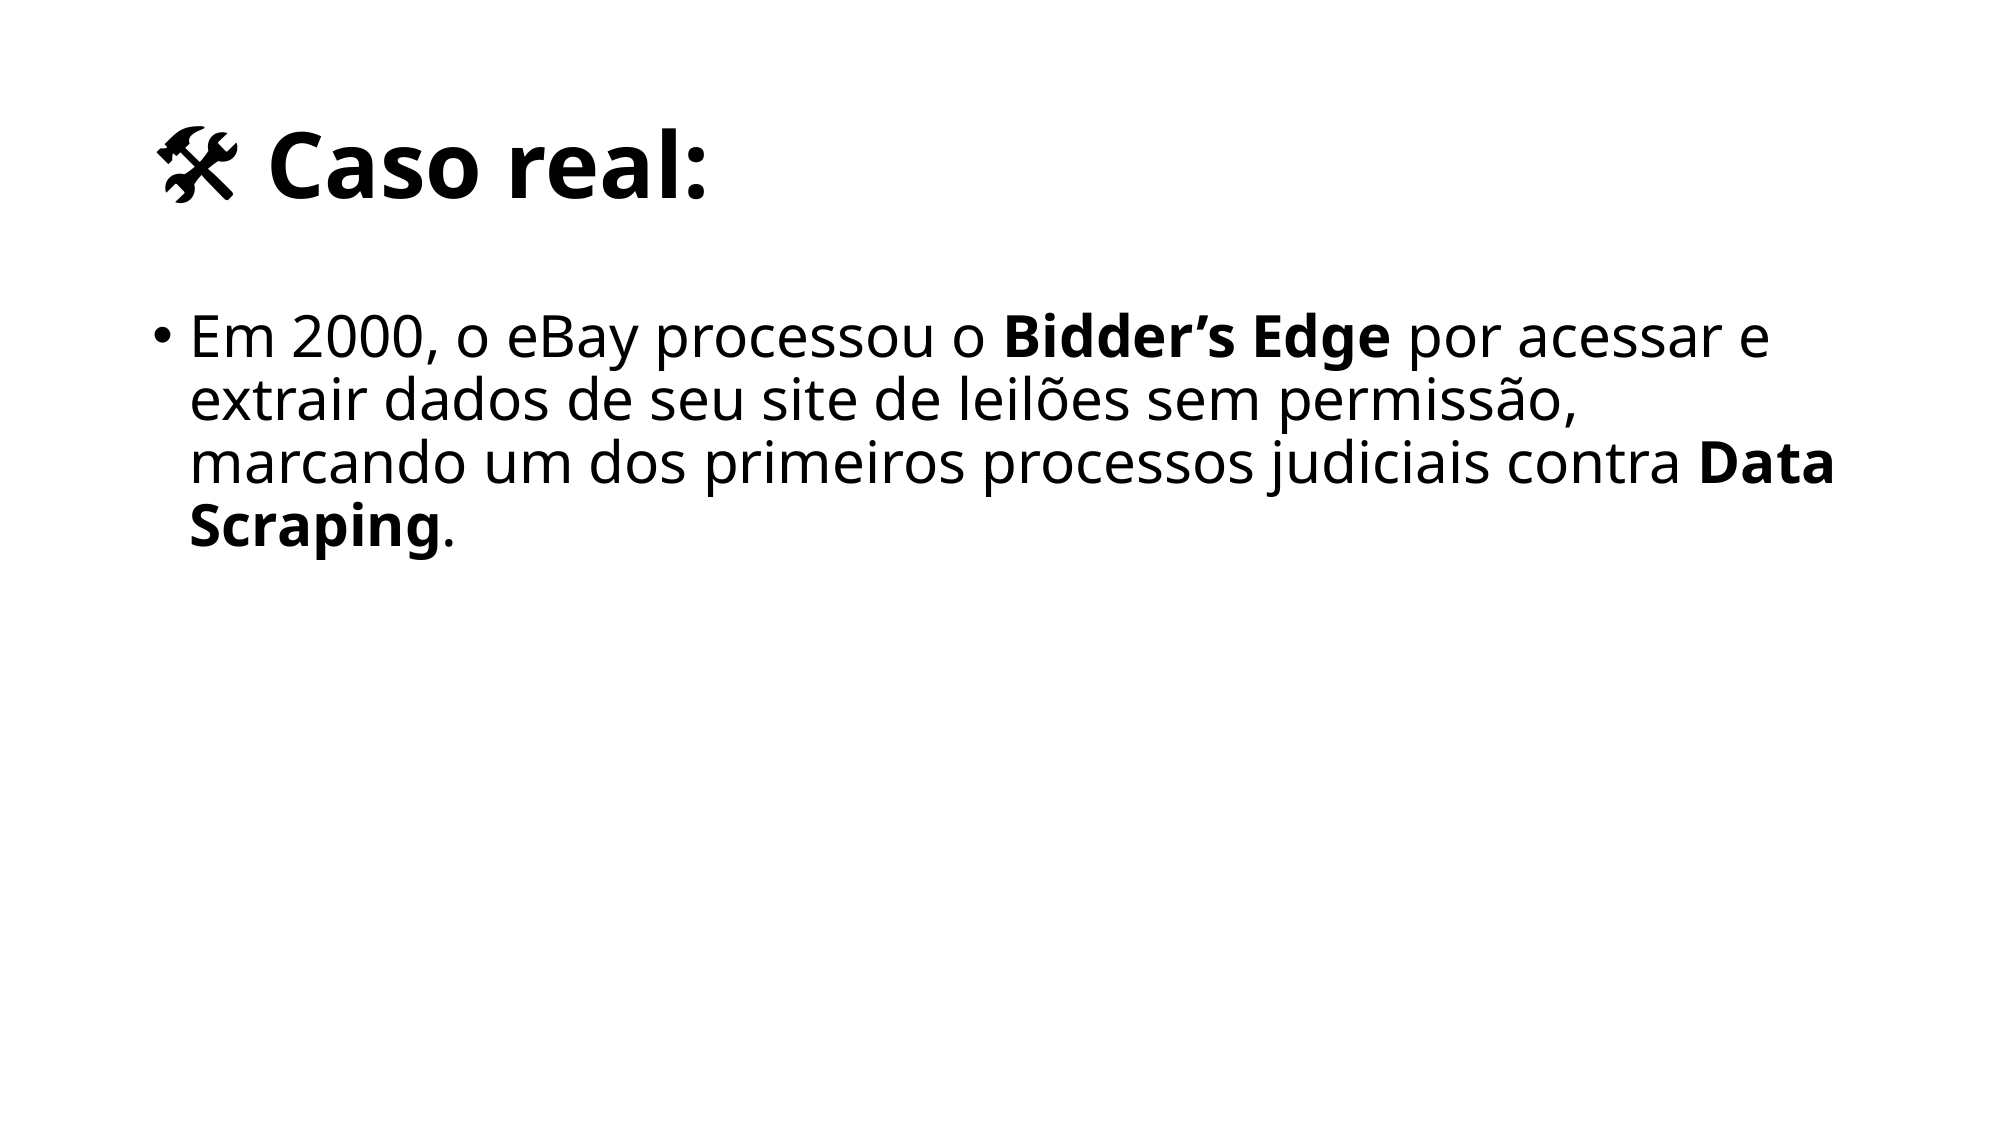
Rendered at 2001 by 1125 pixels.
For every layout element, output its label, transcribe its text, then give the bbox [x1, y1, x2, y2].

list Em 2000, o eBay processou o Bidder’s Edge por acessar e extrair dados de seu site de leilões sem permissão, marcando um dos primeiros processos judiciais contra Data Scraping. [137, 299, 1863, 1014]
title 🛠️ Caso real: [137, 59, 1863, 278]
